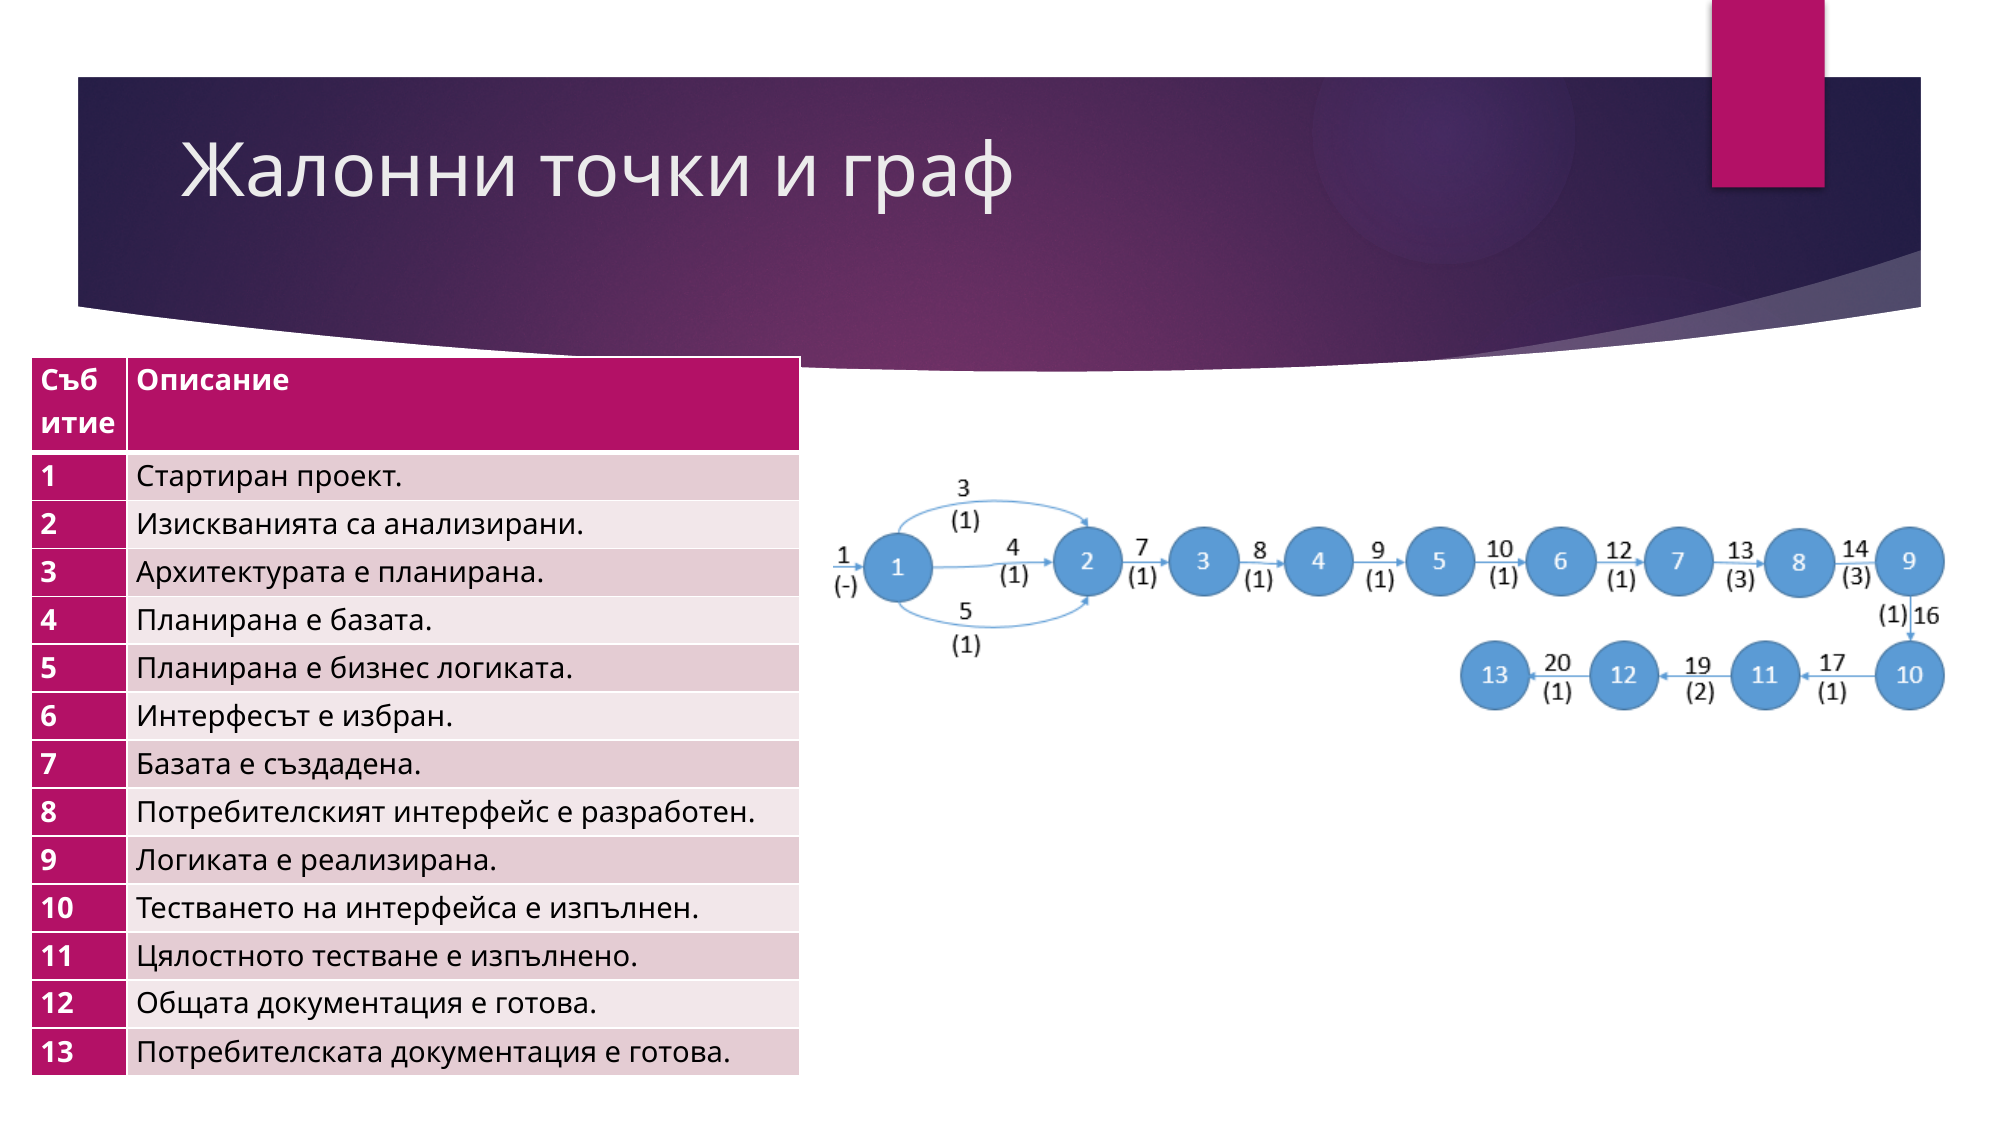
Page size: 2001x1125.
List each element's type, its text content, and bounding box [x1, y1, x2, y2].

title Жалонни точки и граф [166, 43, 1792, 289]
table_cell 13 [32, 1029, 126, 1075]
table_cell 2 [32, 501, 126, 548]
table_cell Логиката е реализирана. [128, 837, 799, 883]
table_cell Тестването на интерфейса е изпълнен. [128, 885, 799, 931]
table_cell 4 [32, 597, 126, 643]
table_cell 1 [32, 455, 126, 500]
table_cell 5 [32, 645, 126, 691]
table_cell Базата е създадена. [128, 741, 799, 787]
table_cell Потребителският интерфейс е разработен. [128, 789, 799, 835]
picture [833, 453, 1980, 748]
table_header Събитие [32, 358, 126, 450]
table_cell 10 [32, 885, 126, 931]
table_cell 12 [32, 981, 126, 1027]
table_cell Планирана е бизнес логиката. [128, 645, 799, 691]
table_cell 6 [32, 693, 126, 739]
table_header Описание [128, 358, 799, 450]
table_cell Изискванията са анализирани. [128, 501, 799, 548]
table_cell 11 [32, 933, 126, 979]
table_cell Планирана е базата. [128, 597, 799, 643]
table_cell 8 [32, 789, 126, 835]
table_cell Цялостното тестване е изпълнено. [128, 933, 799, 979]
table_cell 3 [32, 549, 126, 596]
table_cell Стартиран проект. [128, 455, 799, 500]
table_cell Общата документация е готова. [128, 981, 799, 1027]
table_cell 7 [32, 741, 126, 787]
table_cell Интерфесът е избран. [128, 693, 799, 739]
table_cell Потребителската документация е готова. [128, 1029, 799, 1075]
table_cell Архитектурата е планирана. [128, 549, 799, 596]
table_cell 9 [32, 837, 126, 883]
